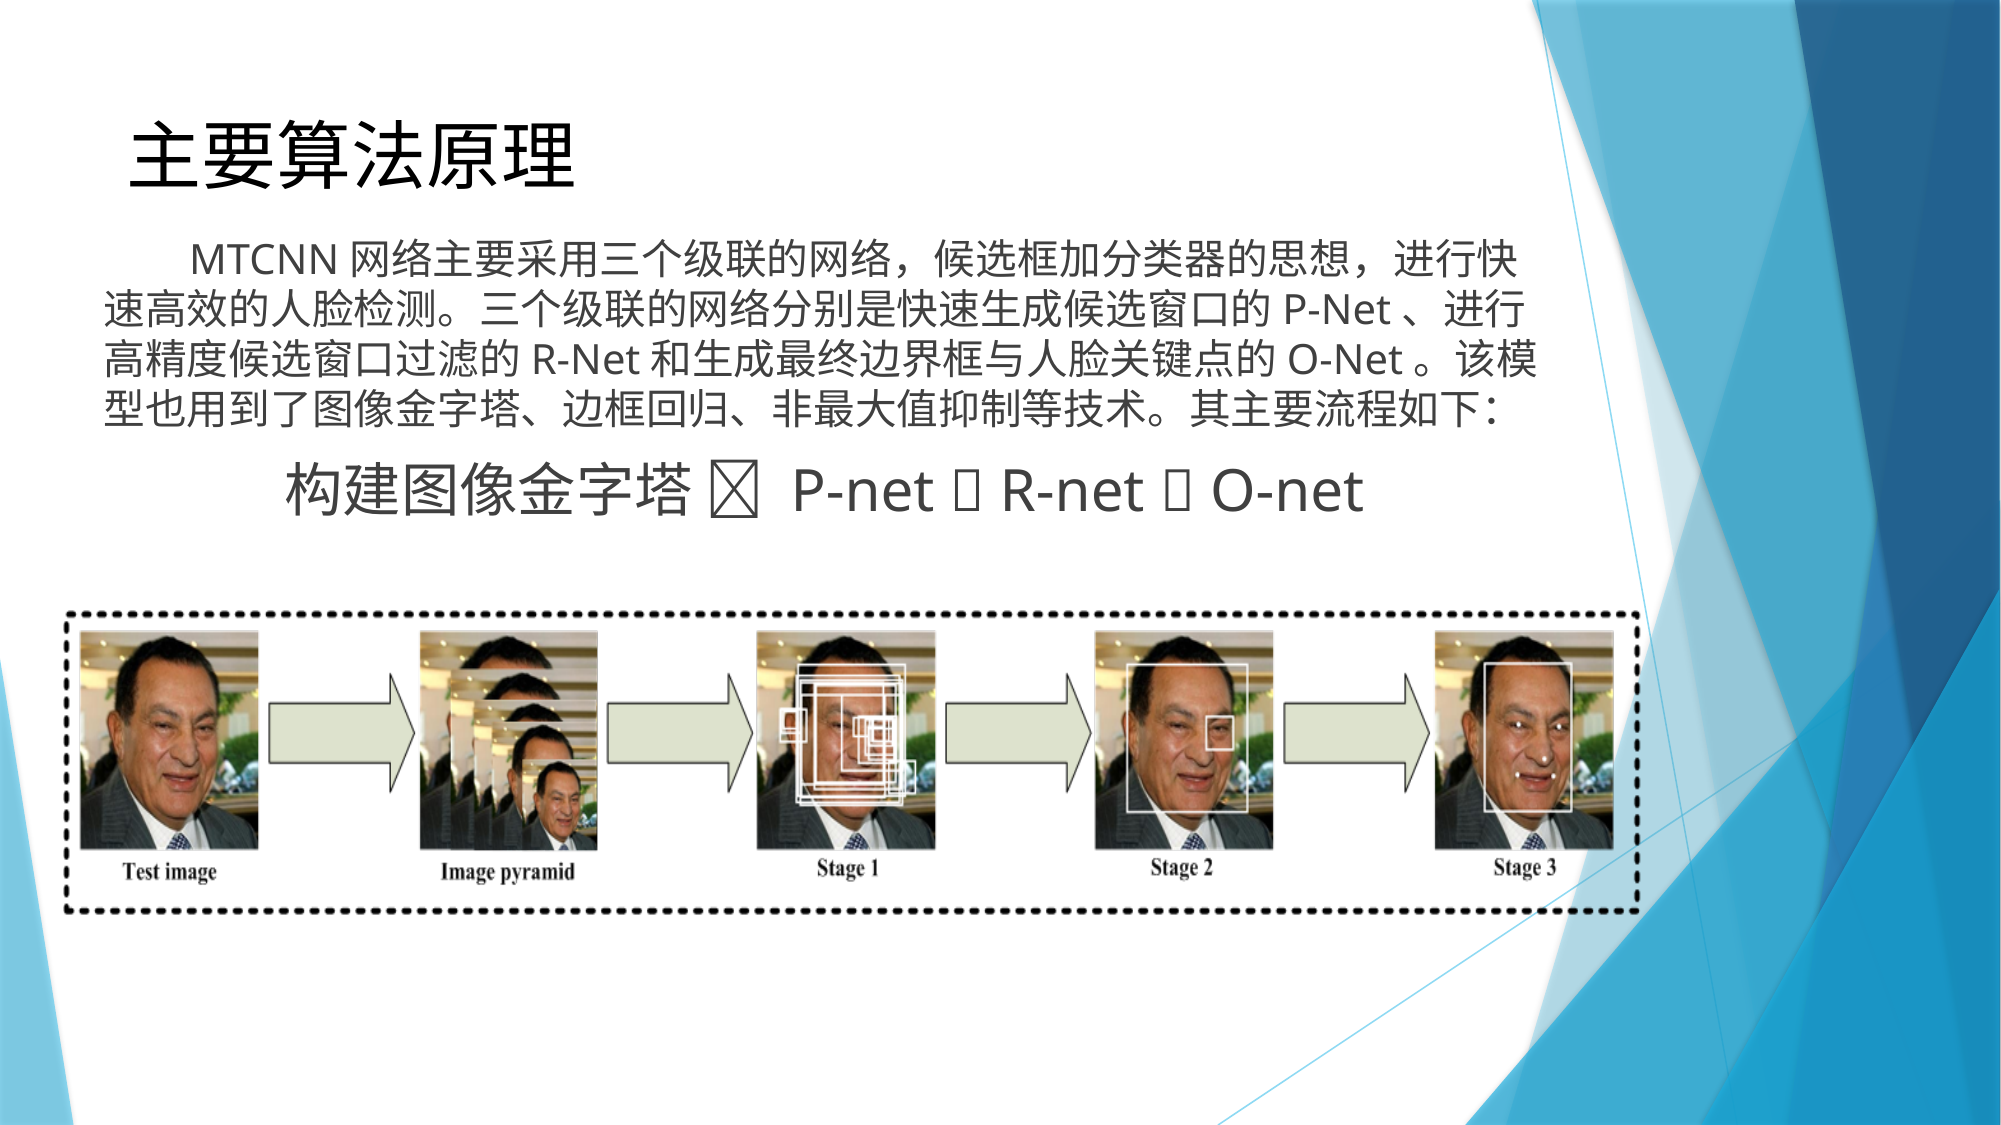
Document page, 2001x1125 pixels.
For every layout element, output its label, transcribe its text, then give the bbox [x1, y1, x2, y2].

title 主要算法原理 [111, 100, 1522, 224]
list MTCNN网络主要采用三个级联的网络，候选框加分类器的思想，进行快速高效的人脸检测。三个级联的网络分别是快速生成候选窗口的P-Net、进行高精度候选窗口过滤的R-Net和生成最终边界框与人脸关键点的O-Net。该模型也用到了图像金字塔、边框回归、非最大值抑制等技术。其主要流程如下： 构建图像金字塔  P-net  R-net  O-net [88, 224, 1561, 563]
picture [61, 609, 1644, 918]
